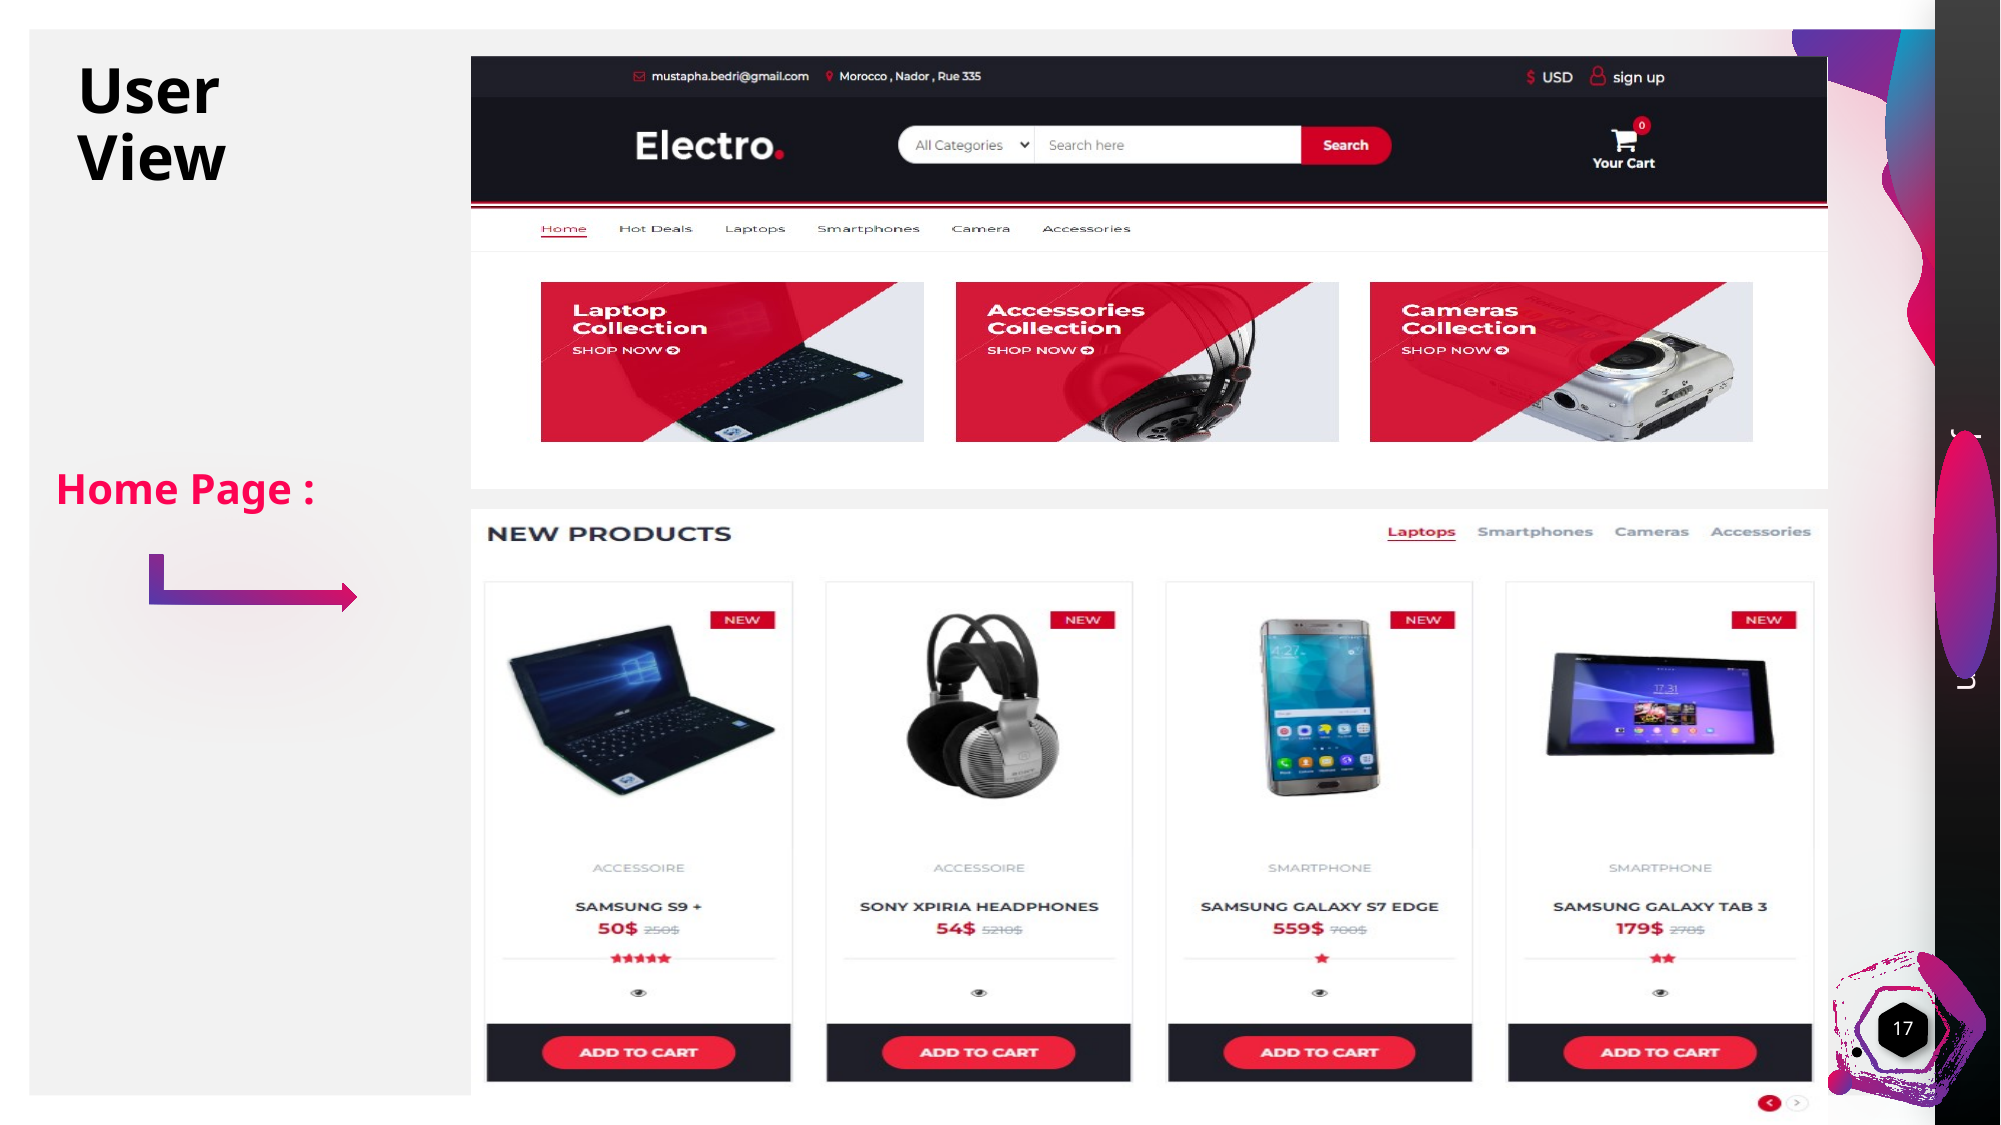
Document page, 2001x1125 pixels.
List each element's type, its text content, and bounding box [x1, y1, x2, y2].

picture [471, 56, 1828, 489]
slide_number 17 [1872, 1001, 1934, 1057]
subtitle User View [77, 59, 387, 133]
picture [471, 509, 1828, 1125]
text_box Home Page : [13, 455, 357, 521]
text_box [1932, 429, 1998, 680]
text_box [148, 553, 359, 614]
